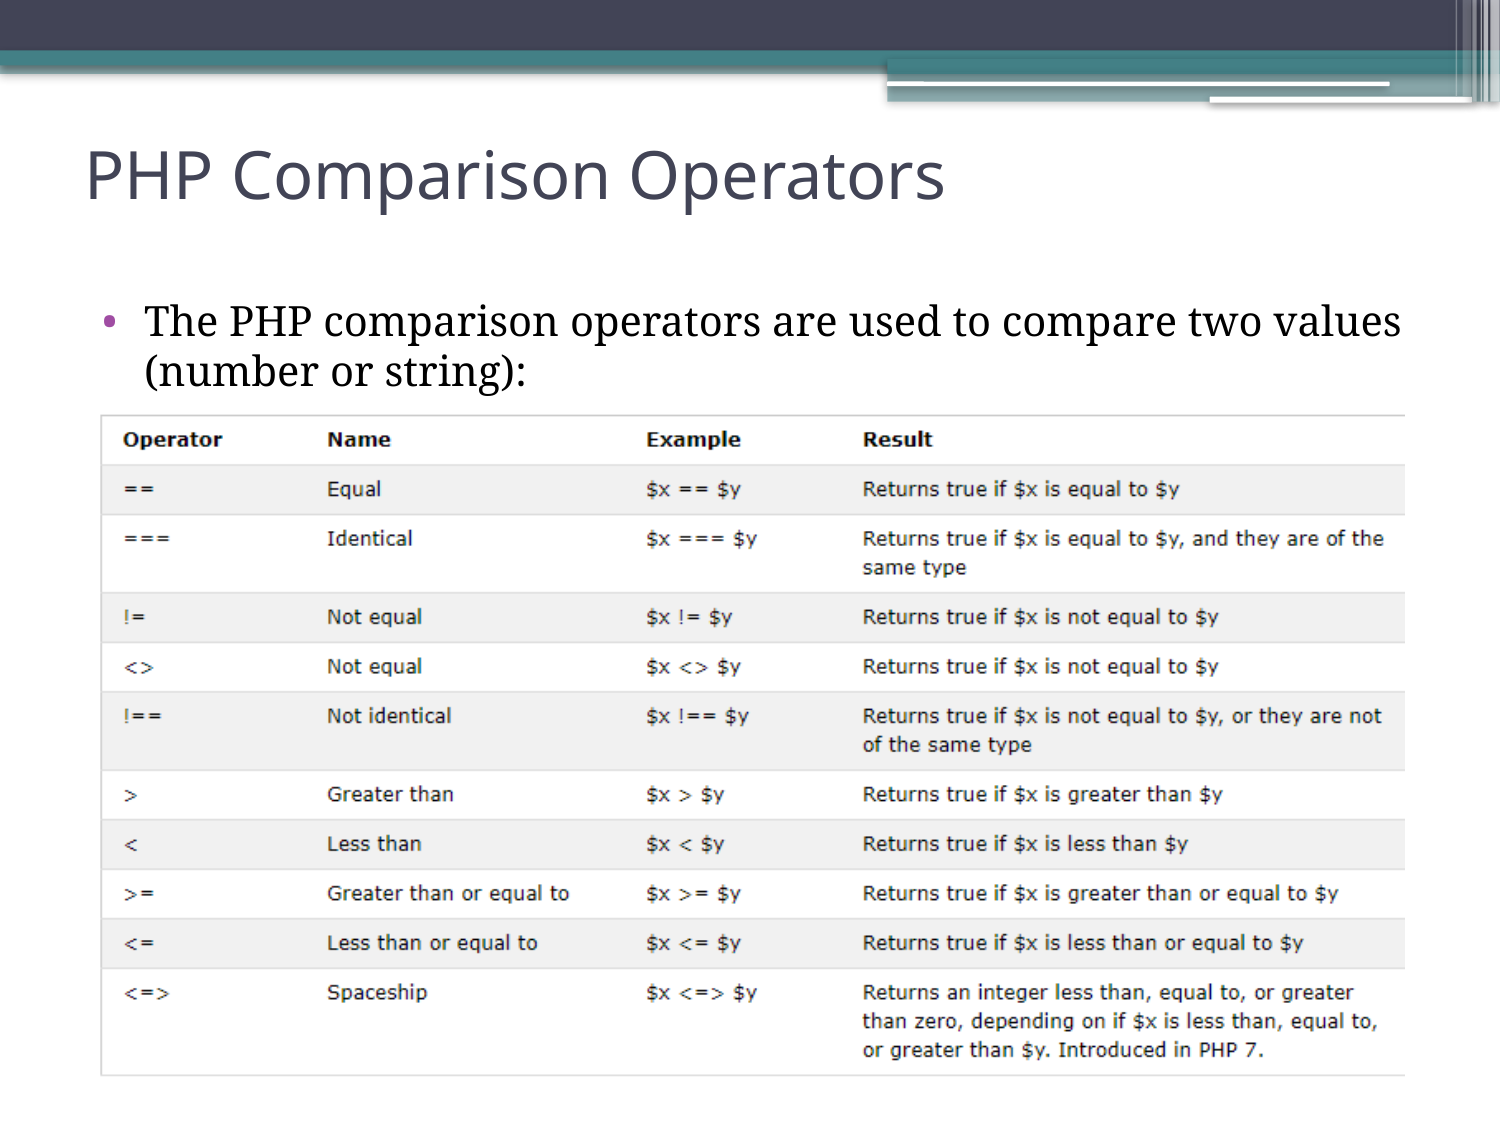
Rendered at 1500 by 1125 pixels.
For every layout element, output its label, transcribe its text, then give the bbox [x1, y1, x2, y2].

title PHP Comparison Operators [69, 125, 1420, 287]
picture [99, 399, 1405, 1087]
list The PHP comparison operators are used to compare two values (number or string): [69, 287, 1420, 997]
